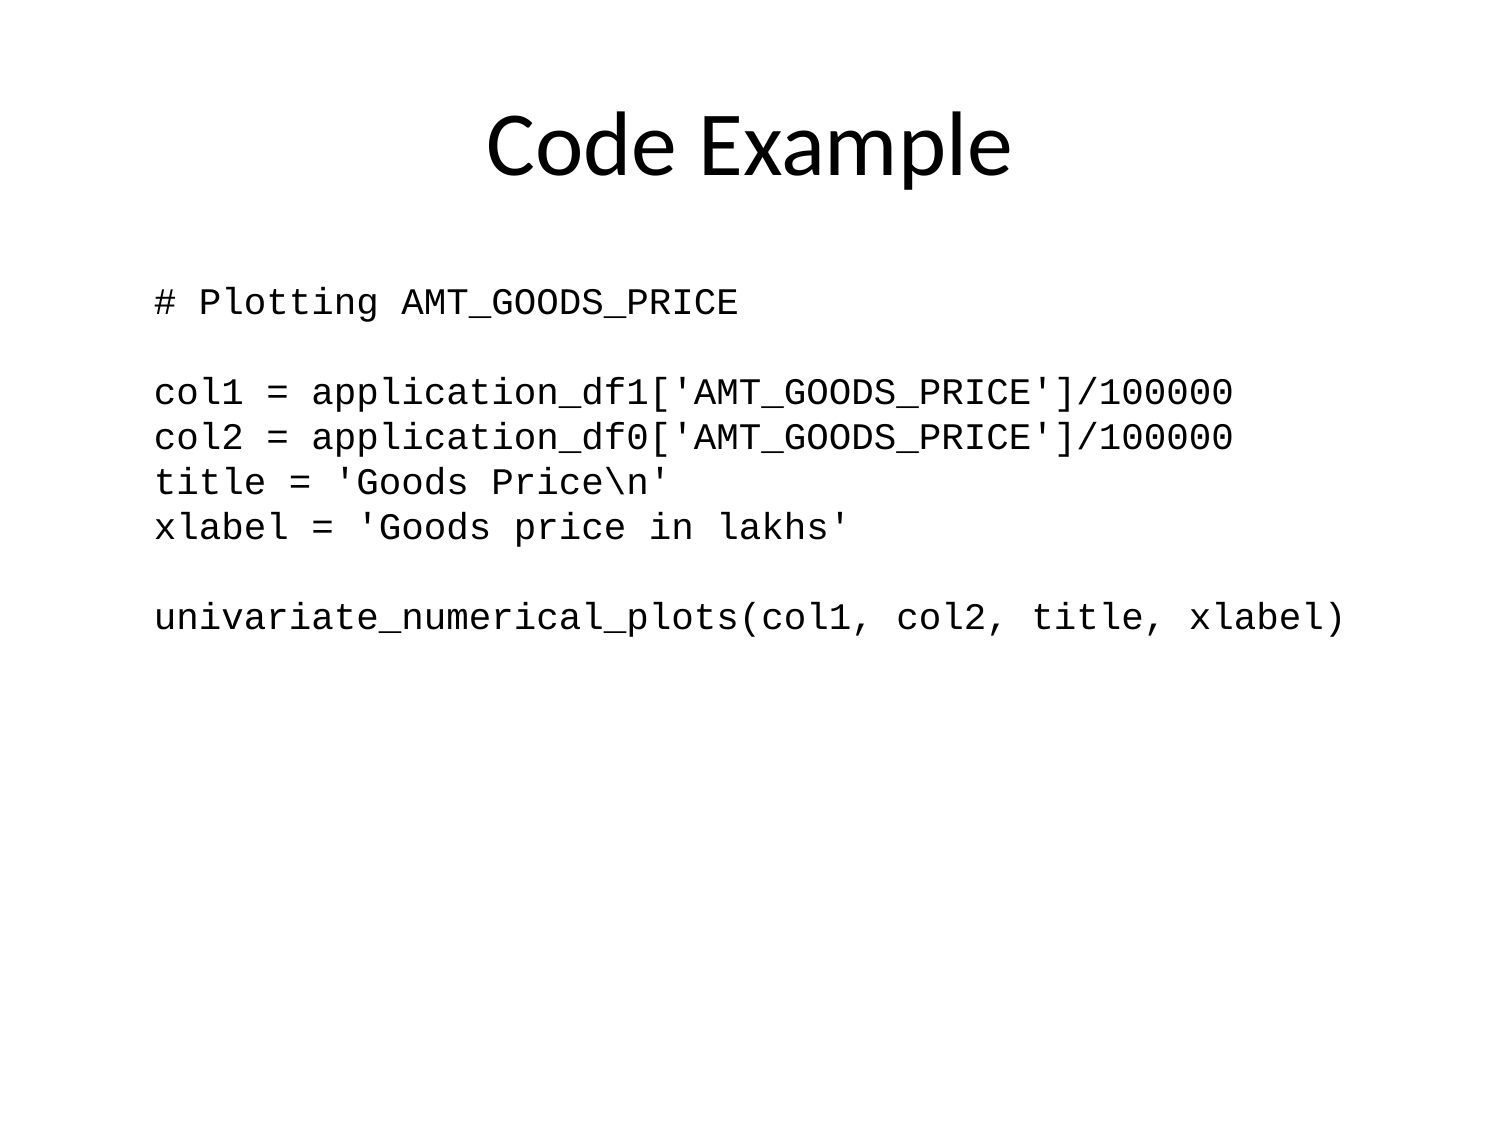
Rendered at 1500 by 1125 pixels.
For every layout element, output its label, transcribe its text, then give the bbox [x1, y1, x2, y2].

title Code Example [75, 45, 1425, 233]
text_box # Plotting AMT_GOODS_PRICE col1 = application_df1['AMT_GOODS_PRICE']/100000 col2 = application_df0['AMT_GOODS_PRICE']/100000 title = 'Goods Price\n' xlabel = 'Goods price in lakhs' univariate_numerical_plots(col1, col2, title, xlabel) [139, 224, 1361, 690]
